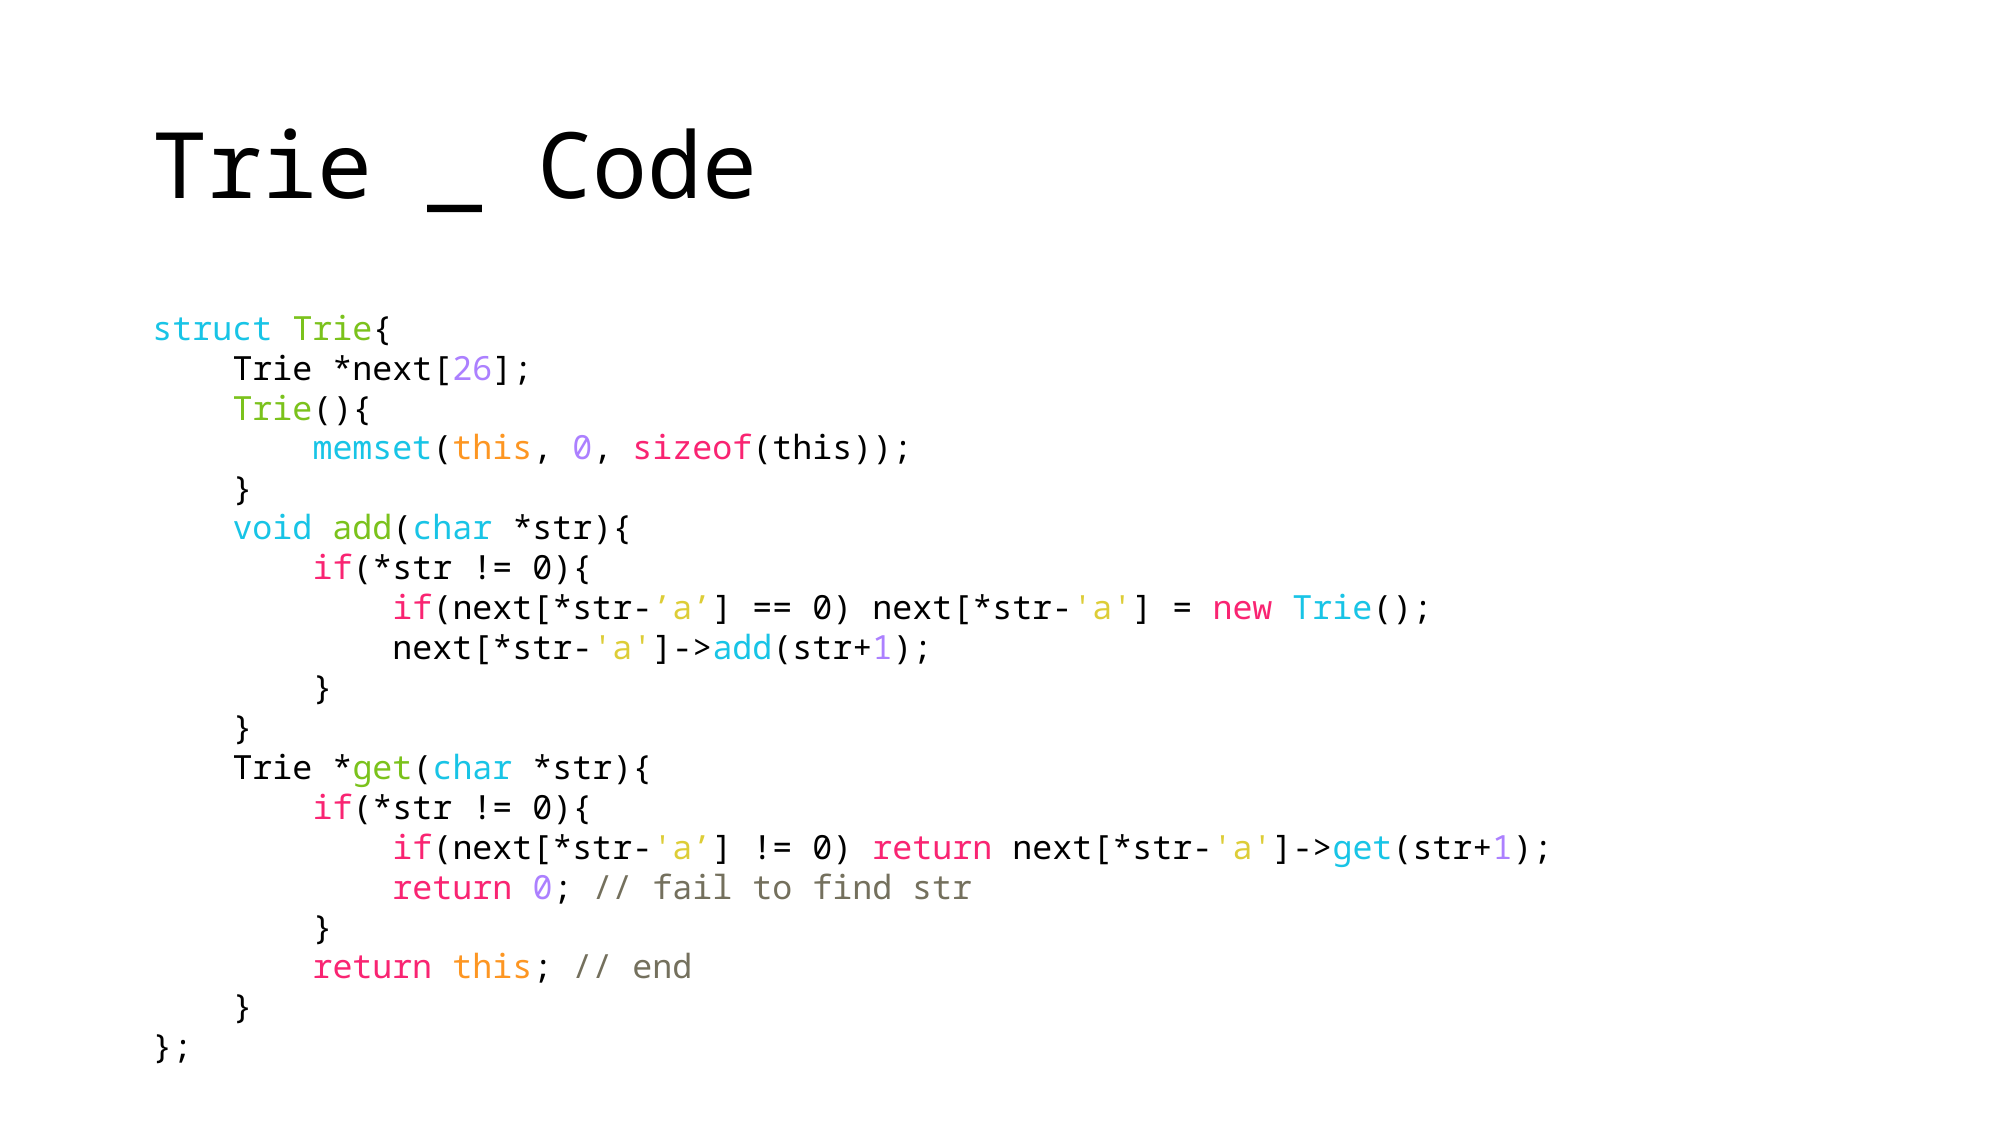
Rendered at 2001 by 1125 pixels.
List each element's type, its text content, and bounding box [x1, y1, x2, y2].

title Trie _ Code [137, 59, 1863, 278]
list struct Trie{ Trie *next[26]; Trie(){ memset(this, 0, sizeof(this)); } void add(char *str){ if(*str != 0){ if(next[*str-’a’] == 0) next[*str-'a'] = new Trie(); next[*str-'a']->add(str+1); } } Trie *get(char *str){ if(*str != 0){ if(next[*str-'a’] != 0) return next[*str-'a']->get(str+1); return 0; // fail to find str } return this; // end } }; [137, 299, 1863, 1097]
